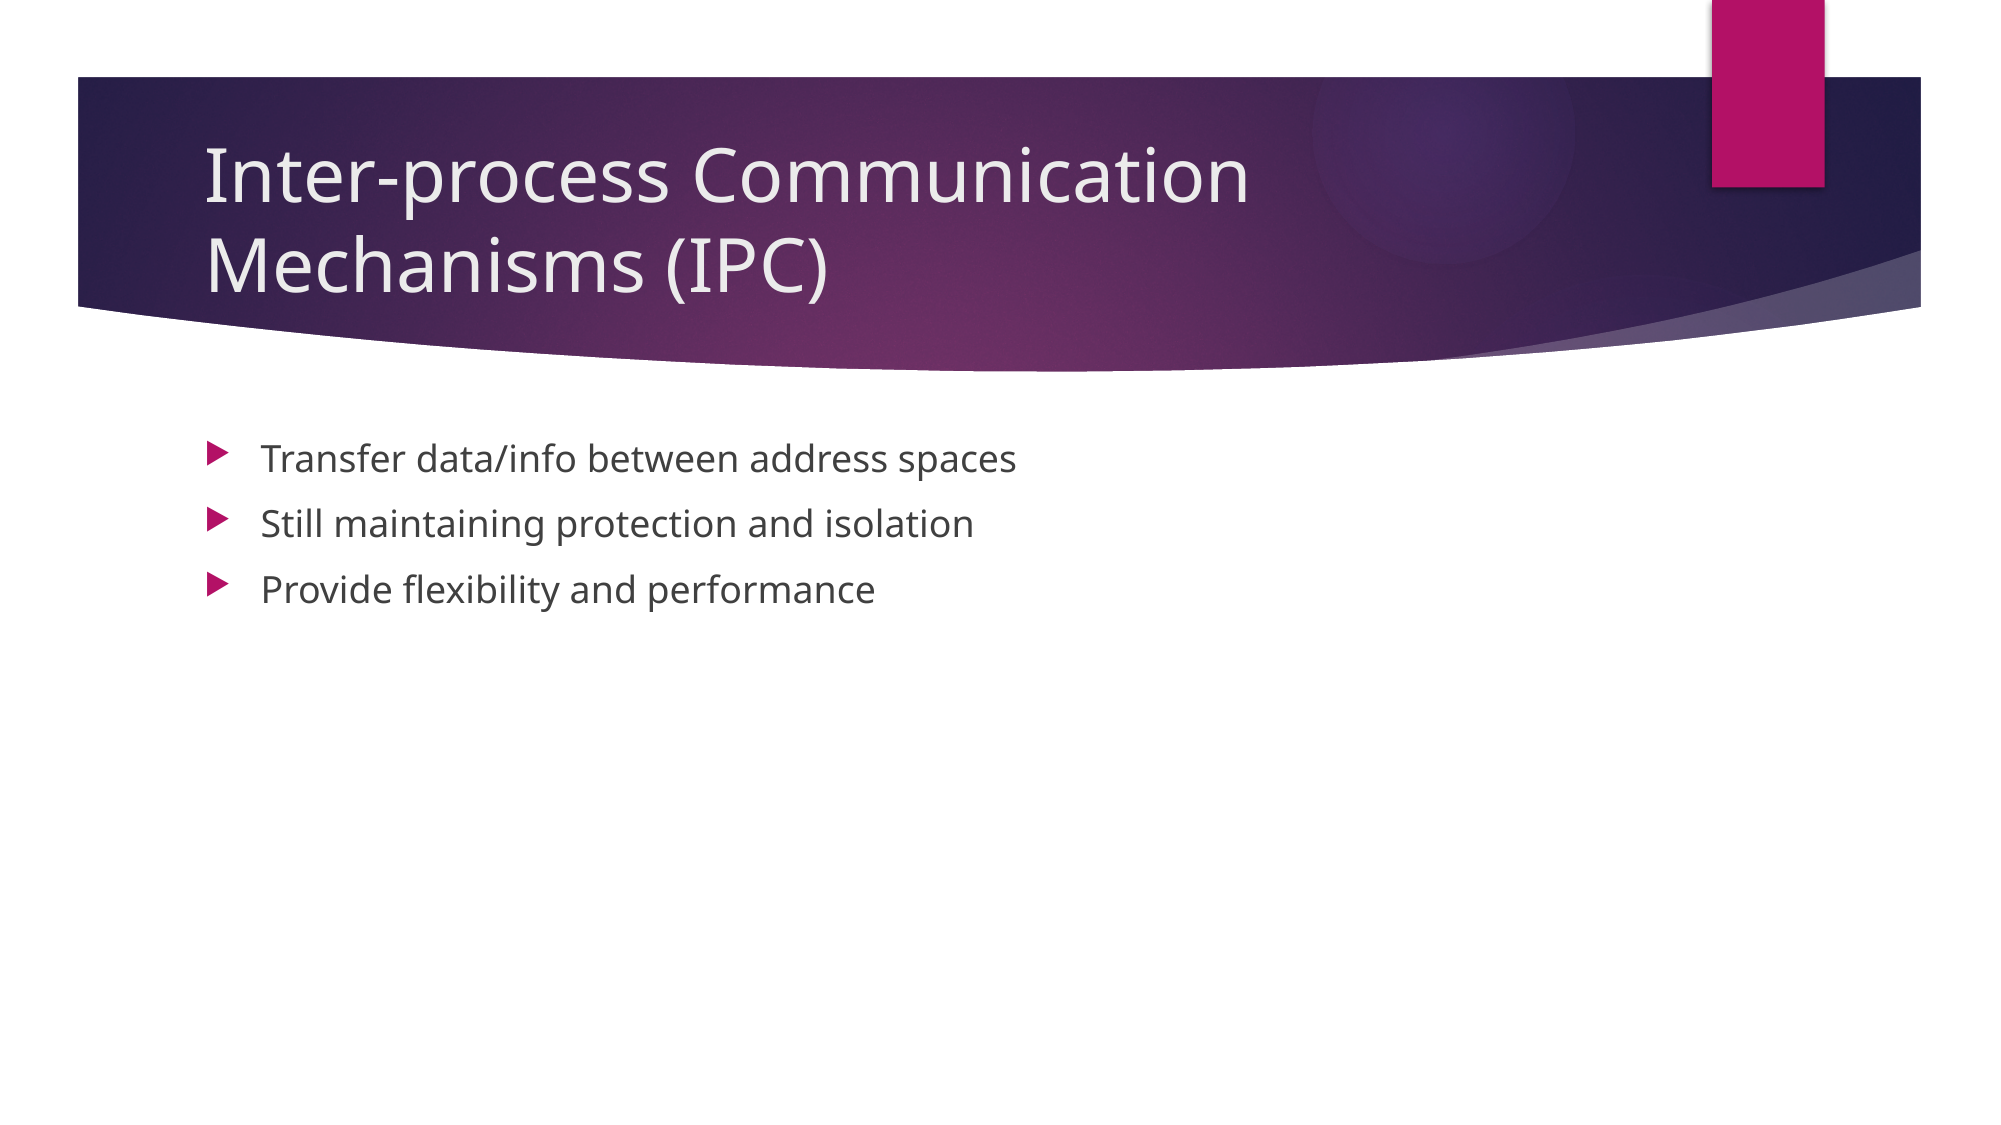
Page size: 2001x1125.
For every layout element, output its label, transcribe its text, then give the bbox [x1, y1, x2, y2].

list Transfer data/info between address spaces Still maintaining protection and isolation Provide flexibility and performance [189, 427, 1638, 988]
title Inter-process Communication Mechanisms (IPC) [189, 159, 1627, 276]
